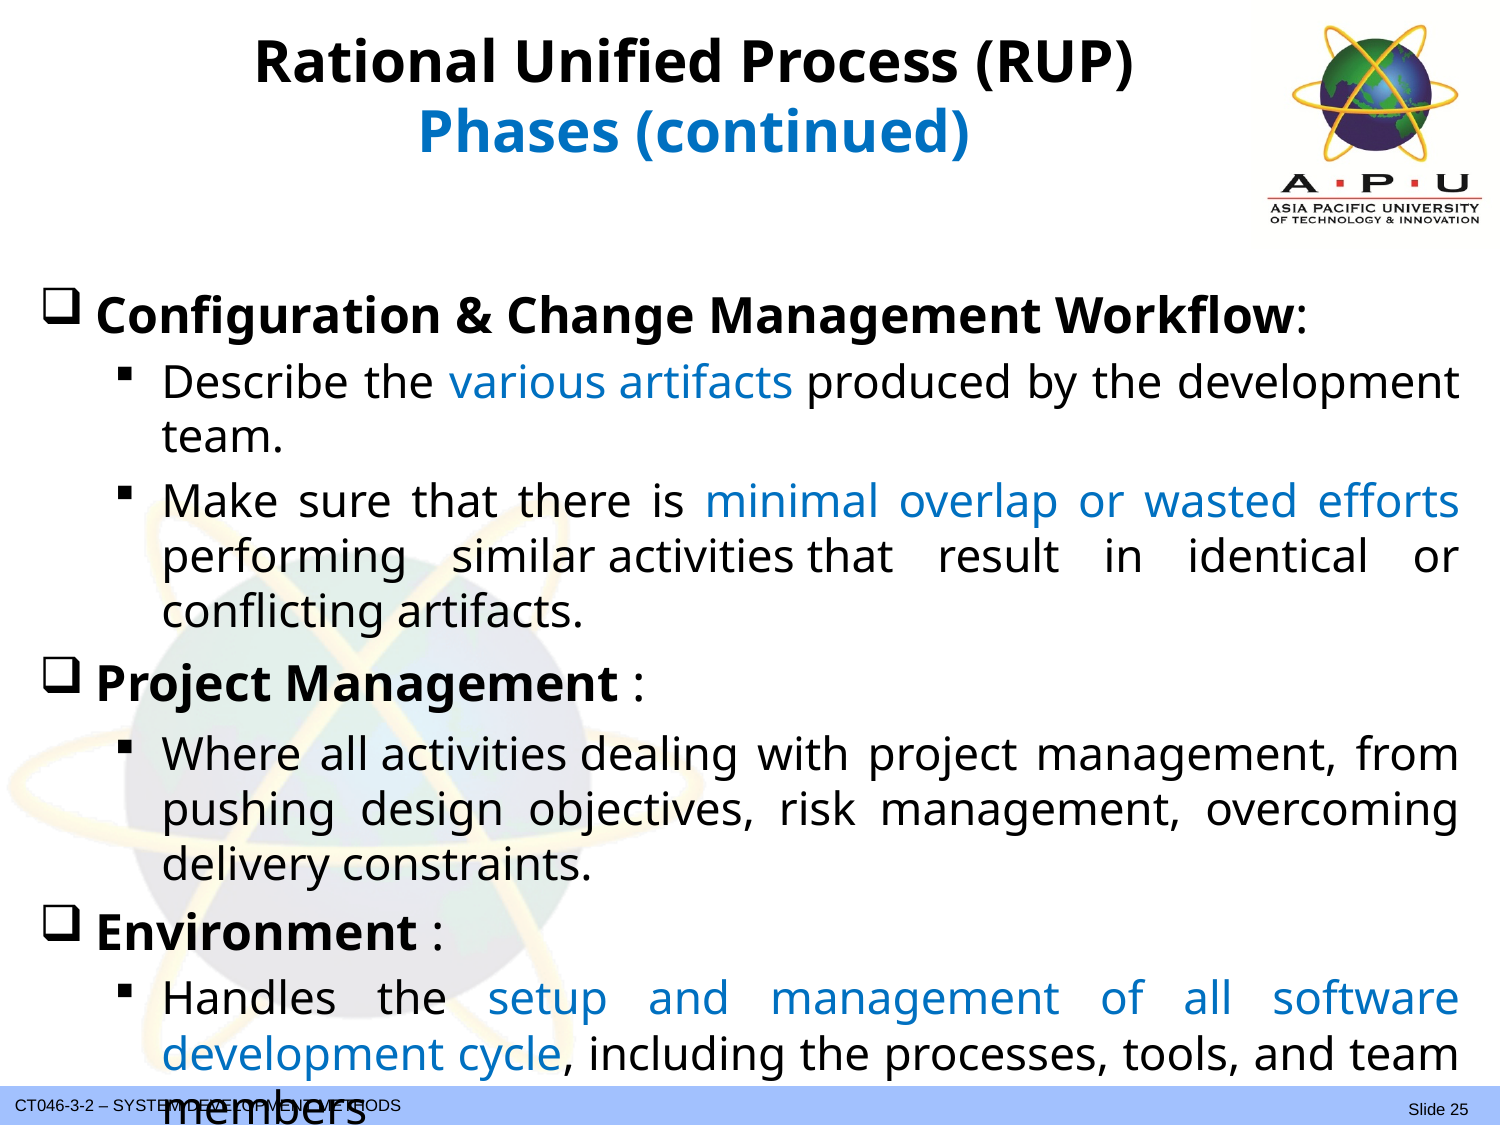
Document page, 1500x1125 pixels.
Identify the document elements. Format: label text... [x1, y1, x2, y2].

picture [1251, 0, 1500, 249]
title Rational Unified Process (RUP) Phases (continued) [116, 0, 1272, 188]
list Configuration & Change Management Workflow: Describe the various artifacts produced by the development team. Make sure that there is minimal overlap or wasted efforts performing similar activities that result in identical or conflicting artifacts. Project Management : Where all activities dealing with project management, from pushing design objectives, risk management, overcoming delivery constraints. Environment : Handles the setup and management of all software development cycle, including the processes, tools, and team members [24, 275, 1476, 1019]
